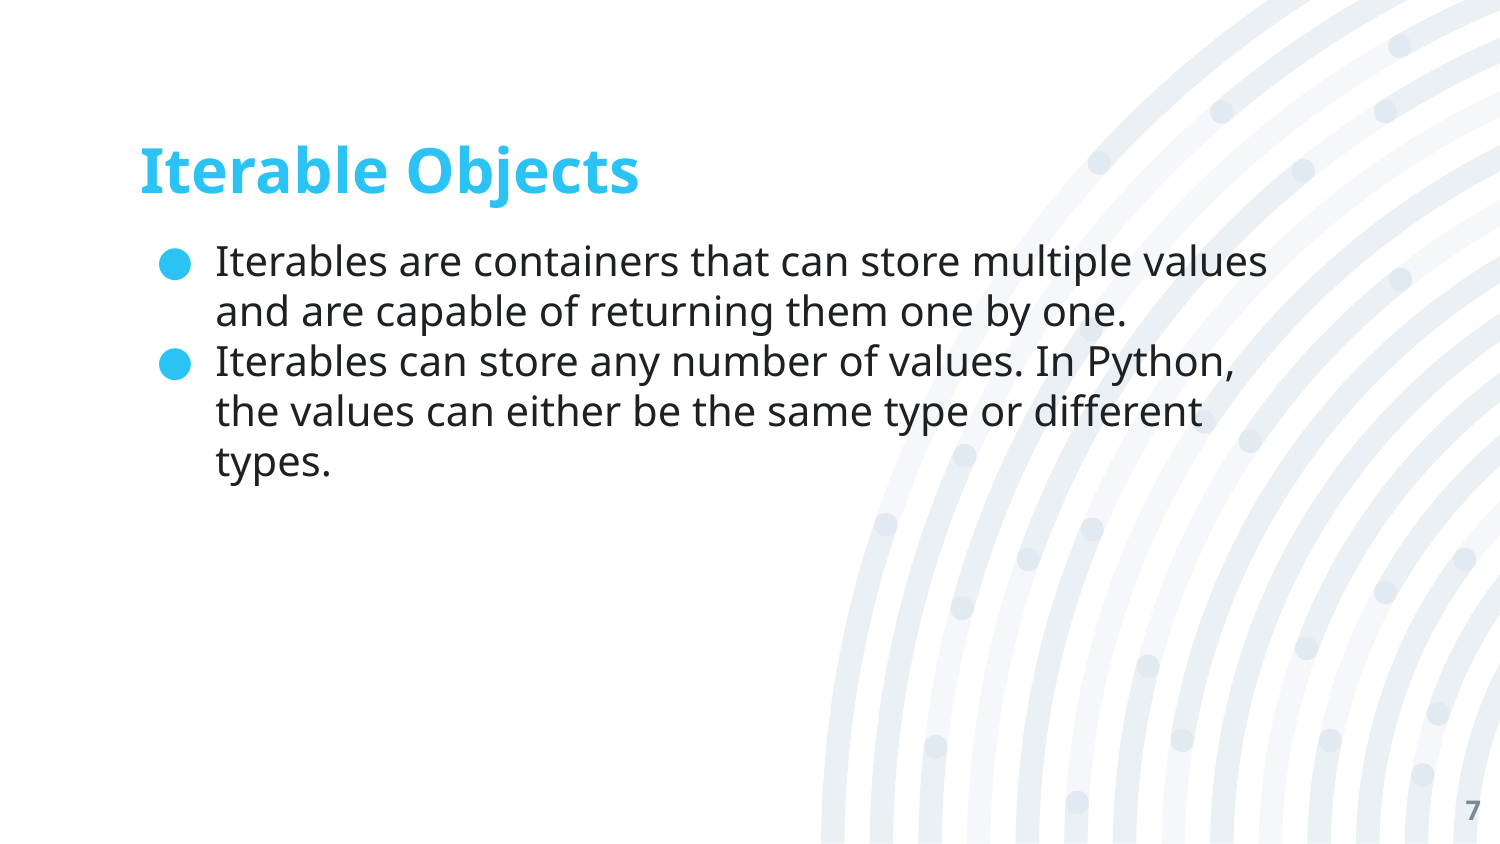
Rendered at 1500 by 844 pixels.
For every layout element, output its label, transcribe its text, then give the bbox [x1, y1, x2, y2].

slide_number ‹#› [1391, 779, 1482, 844]
list Iterables are containers that can store multiple values and are capable of returning them one by one. Iterables can store any number of values. In Python, the values can either be the same type or different types. [140, 234, 1294, 780]
title Iterable Objects [140, 141, 1360, 207]
